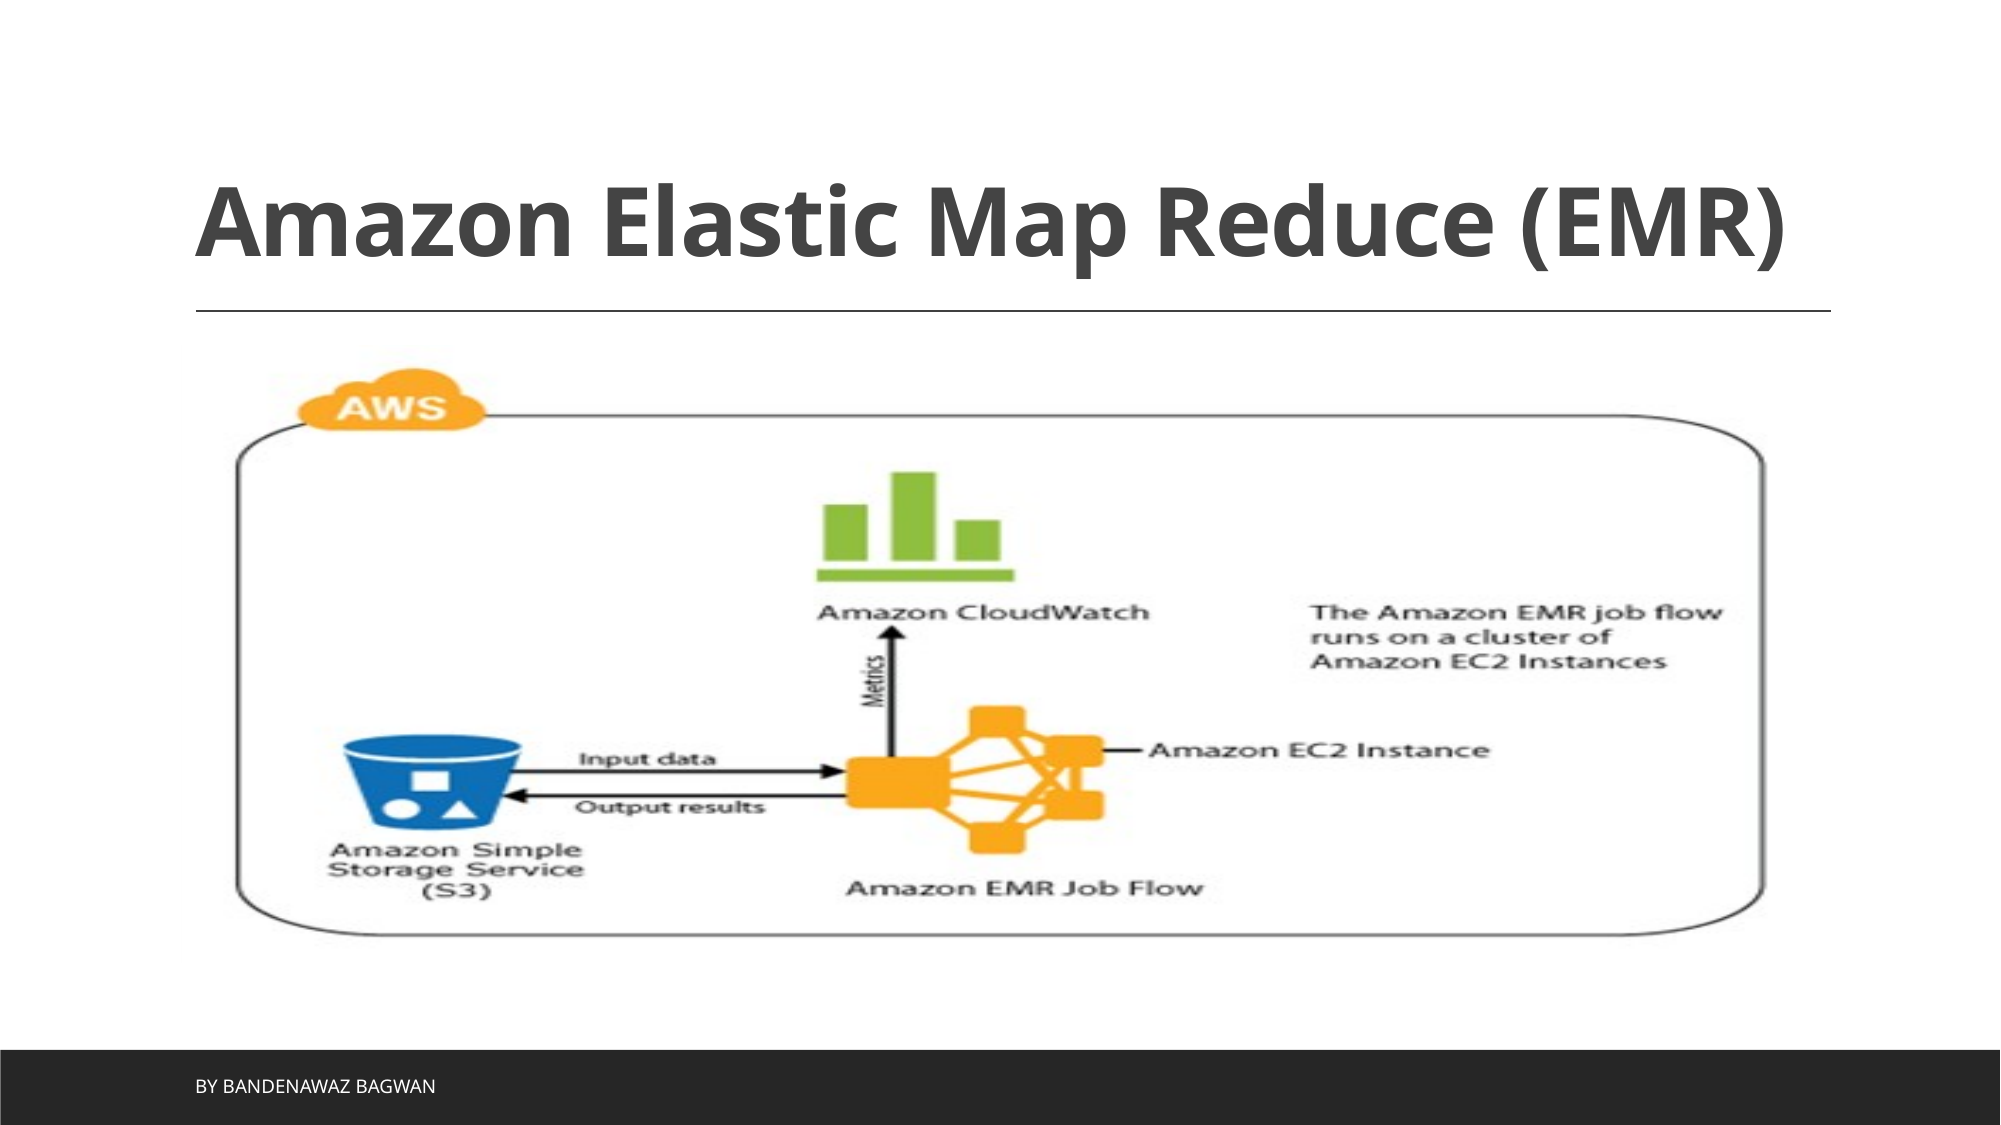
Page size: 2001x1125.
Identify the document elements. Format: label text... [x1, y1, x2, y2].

picture [179, 345, 1831, 964]
title Amazon Elastic Map Reduce (EMR) [180, 47, 1830, 285]
footer by Bandenawaz Bagwan [180, 1057, 1299, 1118]
